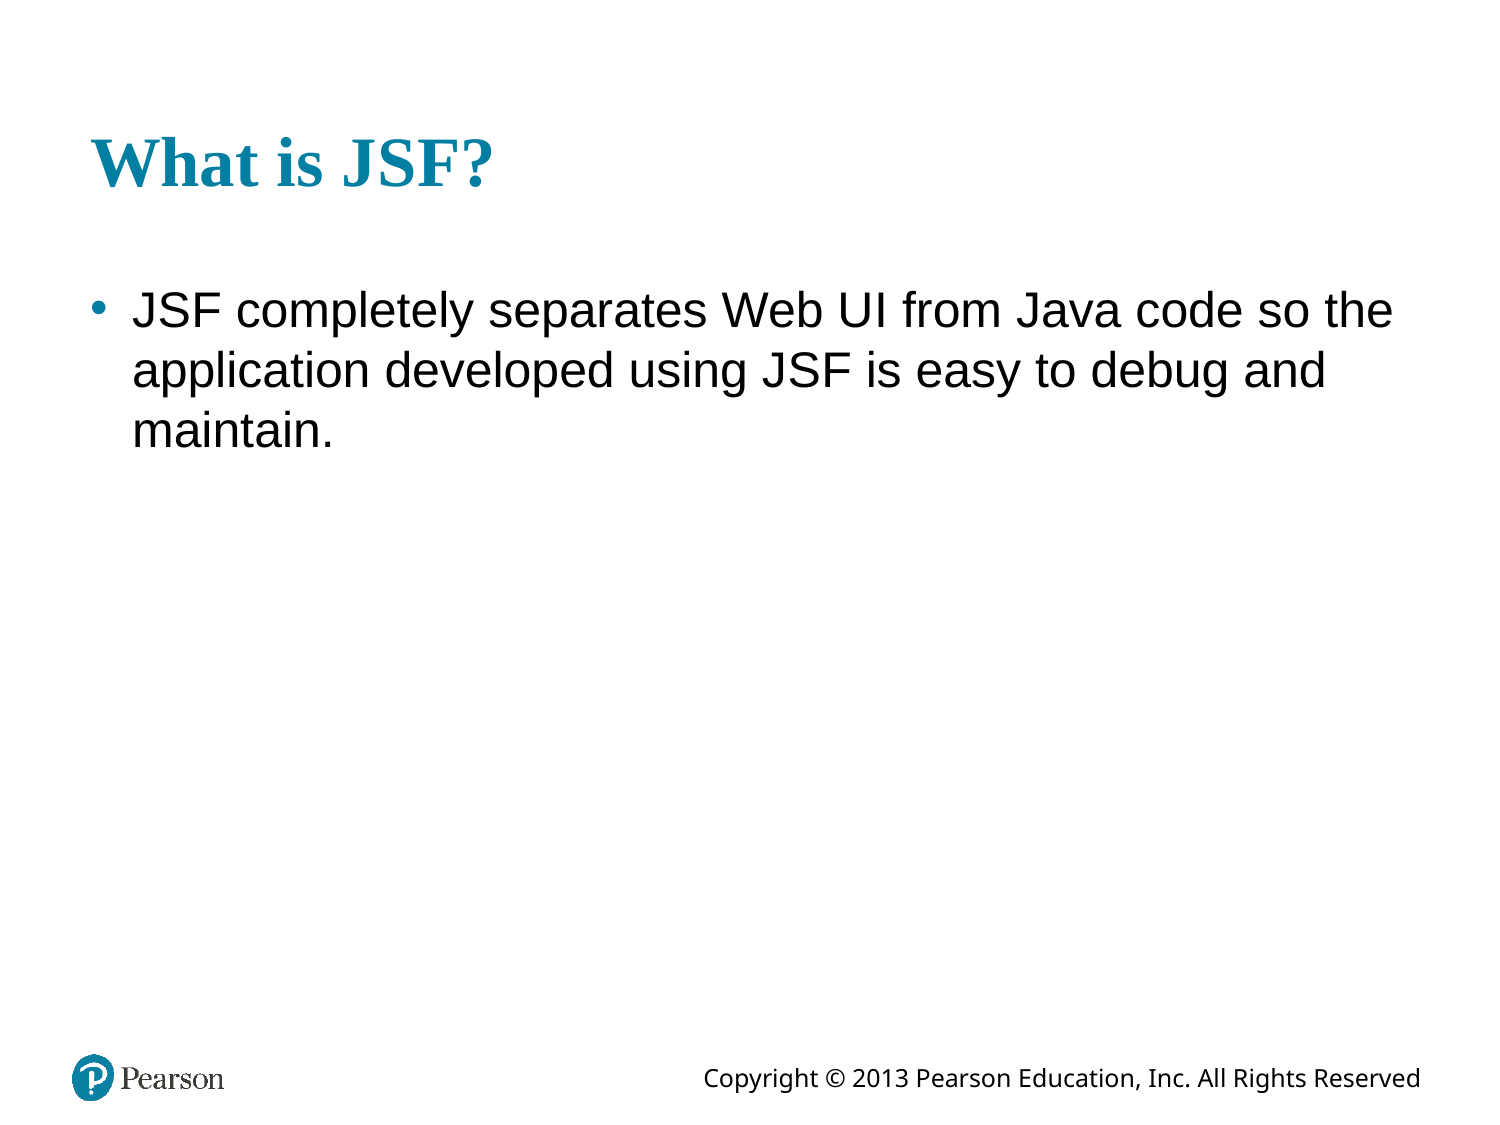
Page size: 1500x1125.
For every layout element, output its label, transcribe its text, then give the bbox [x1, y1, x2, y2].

list J S F completely separates Web U I from Java code so the application developed using J S F is easy to debug and maintain. [75, 262, 1425, 1005]
picture [99, 1054, 224, 1101]
title What is J S F? [75, 35, 1425, 216]
picture [72, 1088, 82, 1101]
picture [72, 1054, 88, 1070]
picture [81, 1063, 106, 1088]
